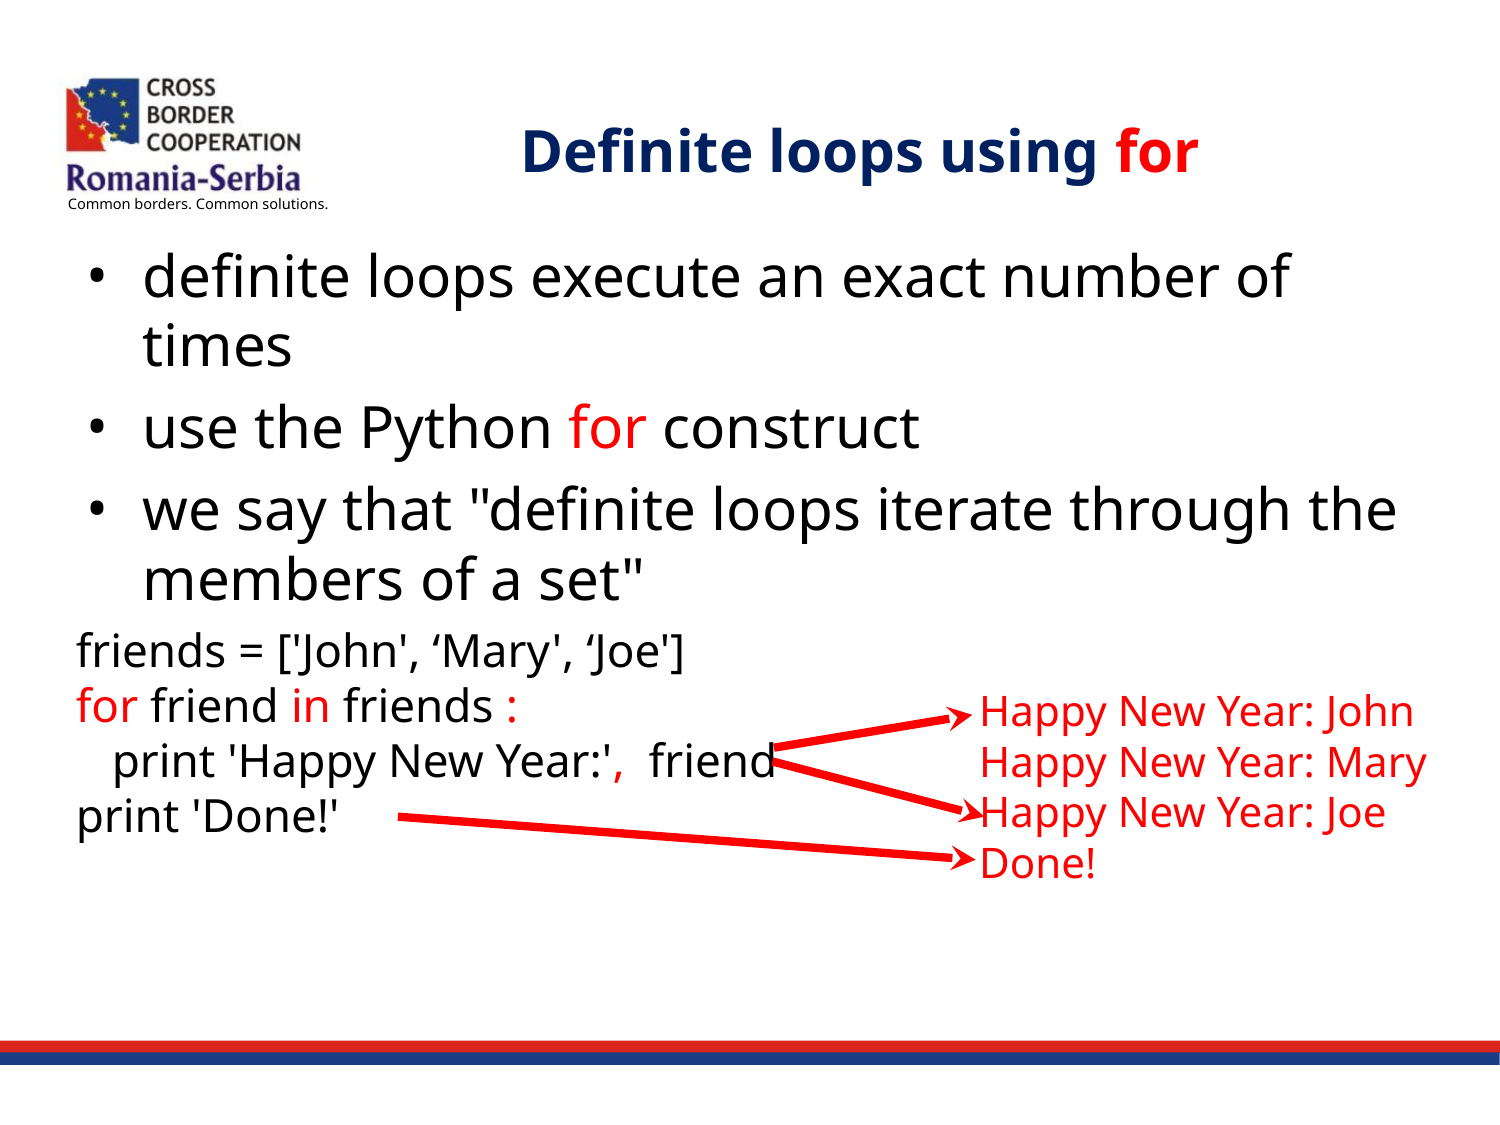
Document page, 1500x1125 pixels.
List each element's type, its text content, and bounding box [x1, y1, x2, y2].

text_box friends = ['John', ‘Mary', ‘Joe'] for friend in friends : print 'Happy New Year:', friend print 'Done!' [75, 621, 778, 842]
picture [41, 60, 325, 209]
text_box Happy New Year: John Happy New Year: Mary Happy New Year: Joe Done! [979, 684, 1428, 887]
title Definite loops using for [328, 66, 1392, 231]
text_box definite loops execute an exact number of times use the Python for construct we say that "definite loops iterate through the members of a set" [58, 231, 1458, 488]
text_box [962, 852, 976, 865]
text_box [959, 710, 973, 724]
text_box [970, 807, 985, 820]
